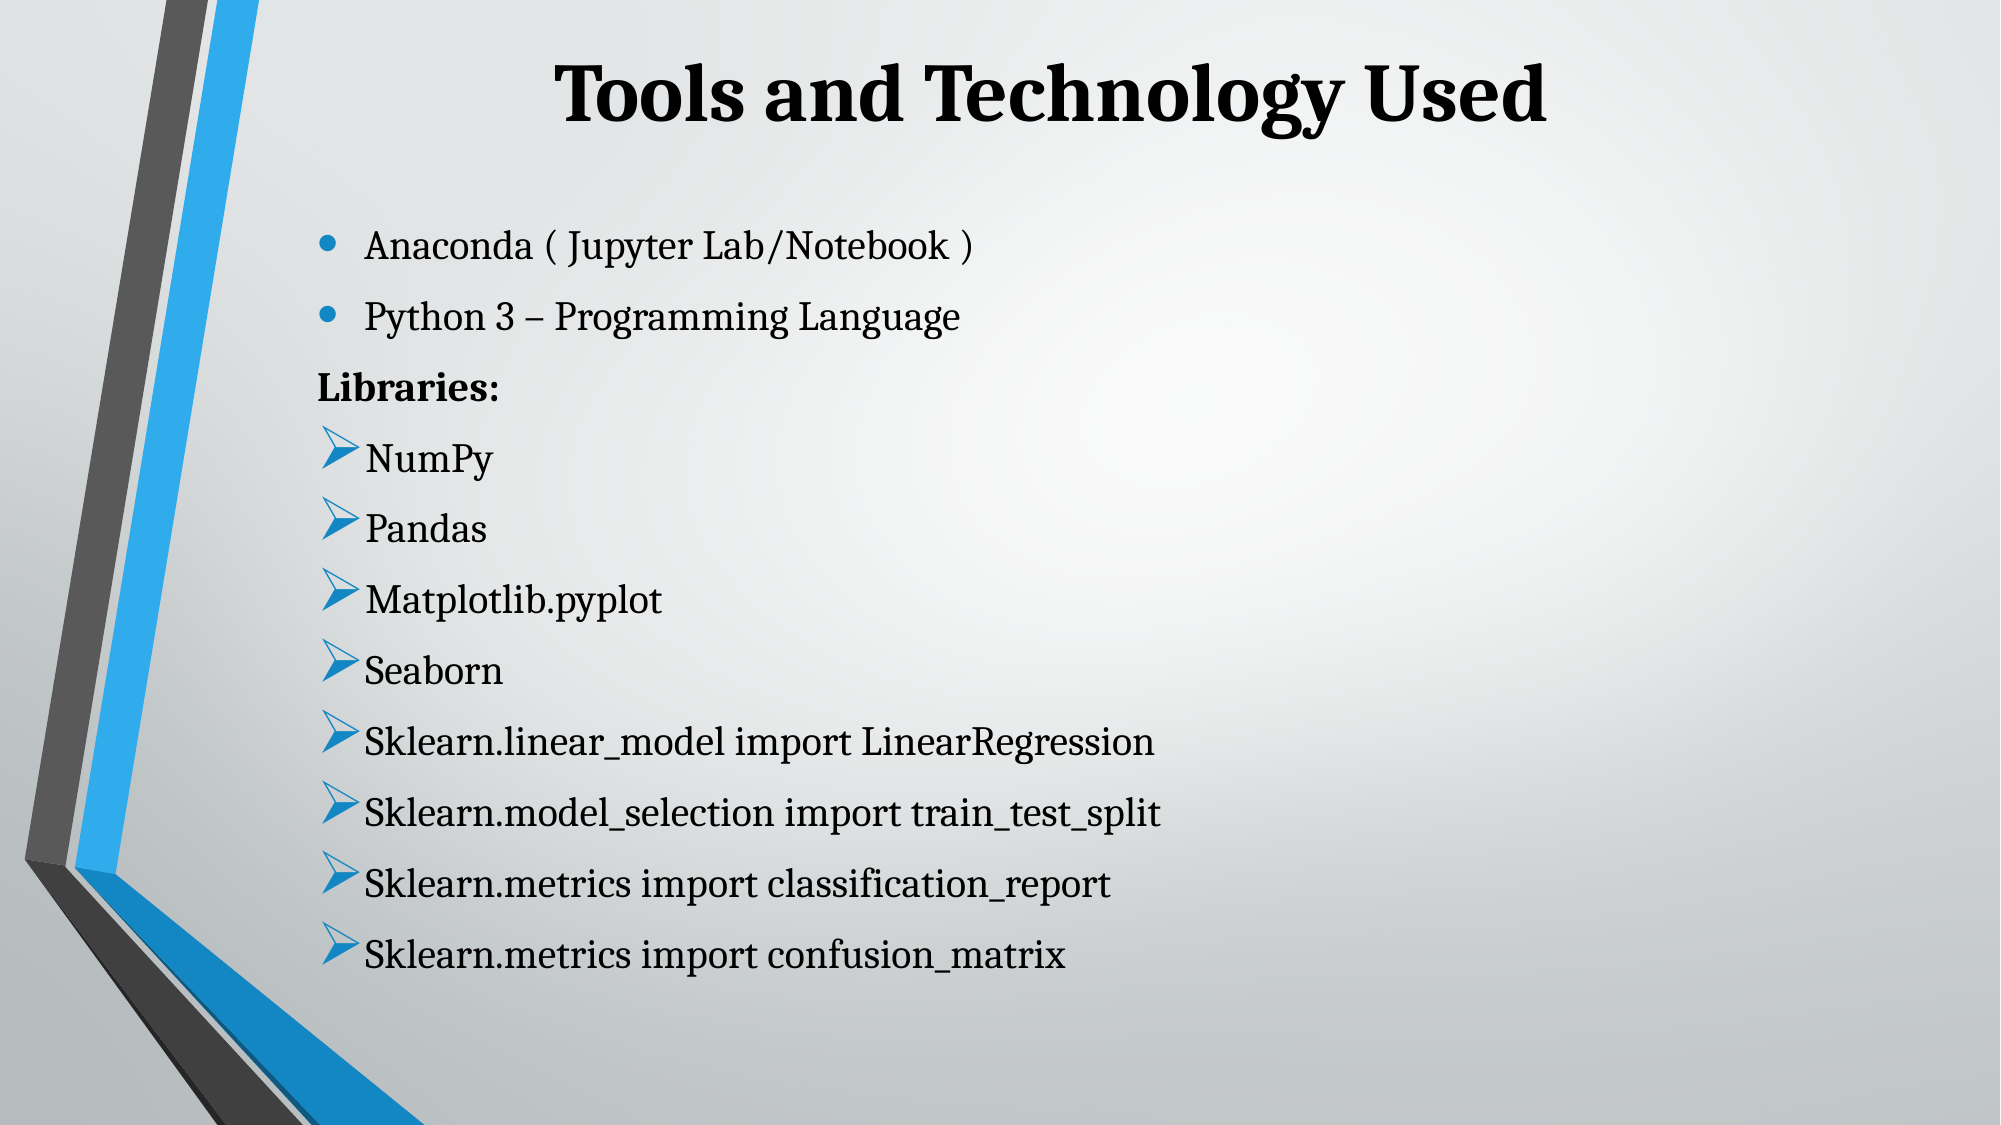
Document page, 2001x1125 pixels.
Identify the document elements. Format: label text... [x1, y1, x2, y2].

title Tools and Technology Used [230, 7, 1874, 169]
list Anaconda ( Jupyter Lab/Notebook ) Python 3 – Programming Language Libraries: NumPy Pandas Matplotlib.pyplot Seaborn Sklearn.linear_model import LinearRegression Sklearn.model_selection import train_test_split Sklearn.metrics import classification_report Sklearn.metrics import confusion_matrix [302, 147, 1672, 1118]
